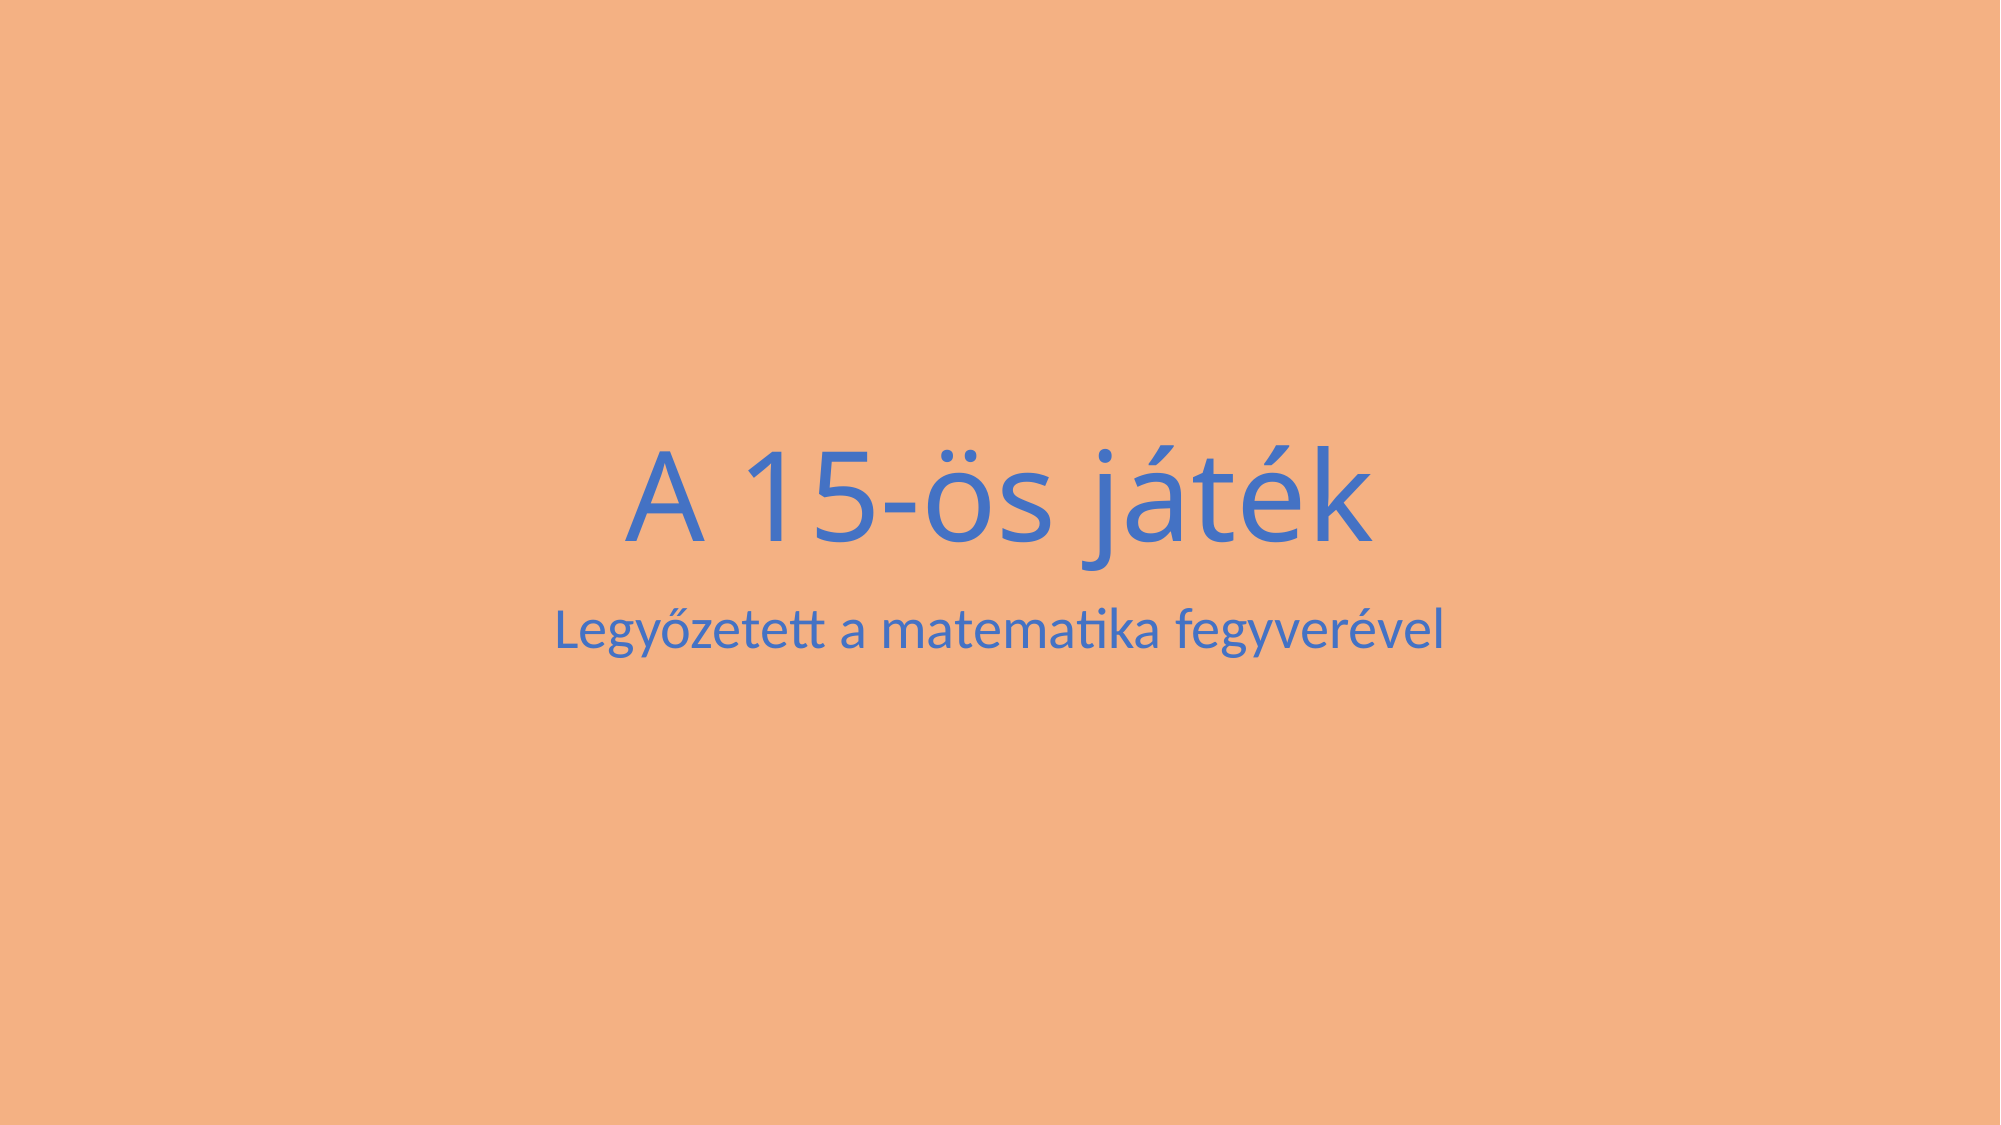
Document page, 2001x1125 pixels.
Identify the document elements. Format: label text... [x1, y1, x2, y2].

subtitle Legyőzetett a matematika fegyverével [249, 590, 1750, 863]
title A 15-ös játék [249, 184, 1750, 576]
